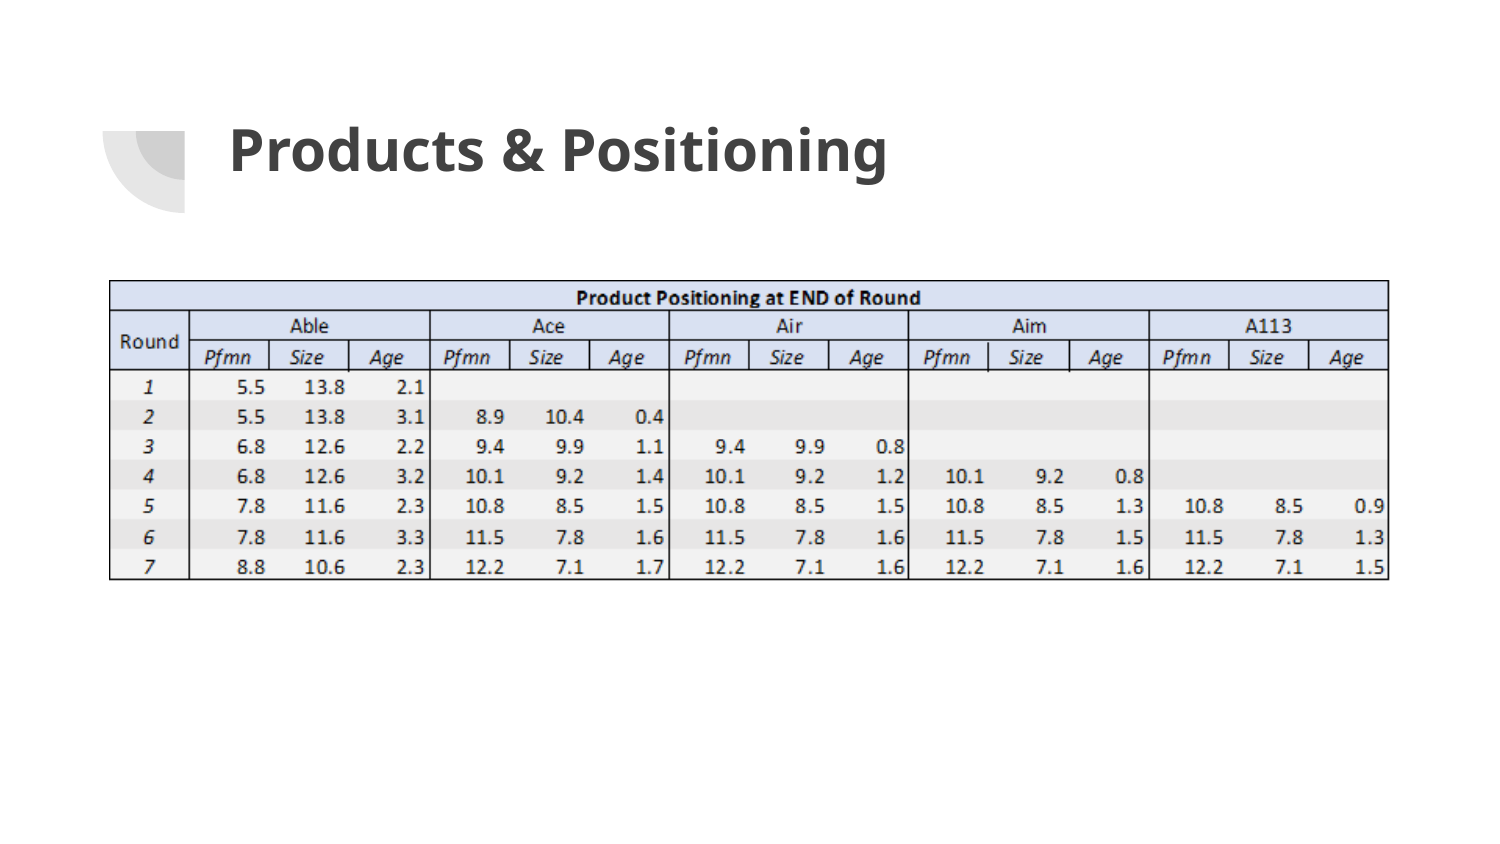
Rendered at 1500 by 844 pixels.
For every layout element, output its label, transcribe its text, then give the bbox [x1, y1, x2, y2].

picture [109, 280, 1391, 583]
title Products & Positioning [213, 98, 1368, 263]
